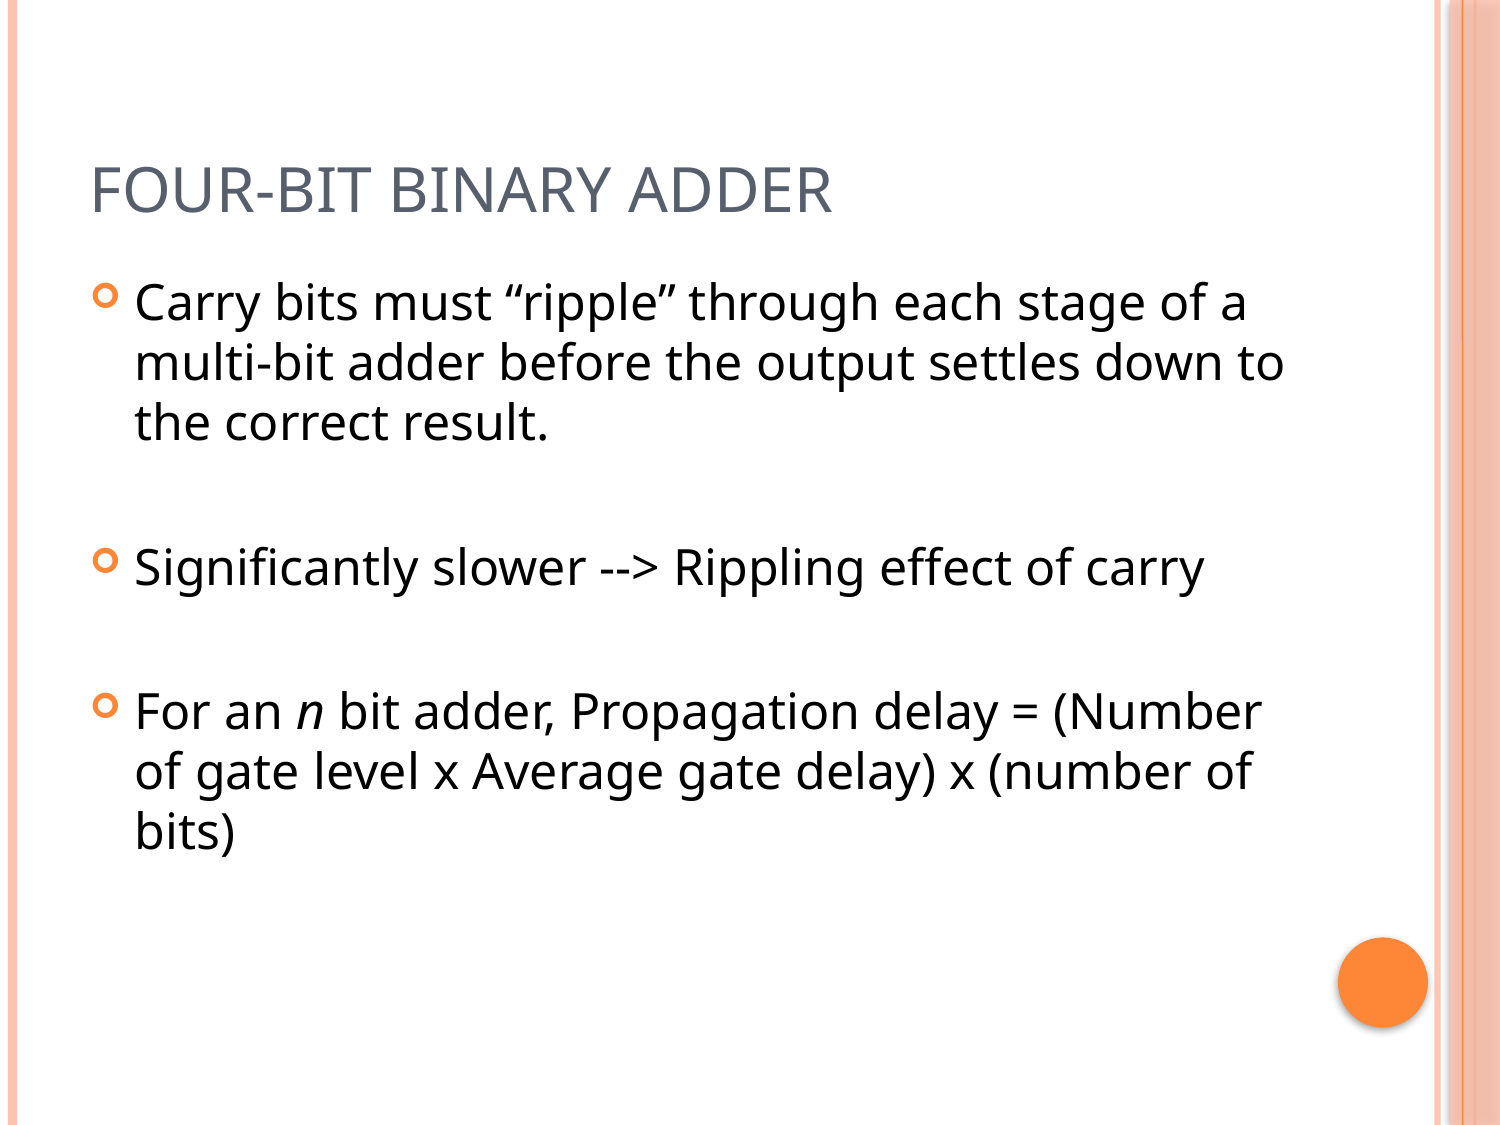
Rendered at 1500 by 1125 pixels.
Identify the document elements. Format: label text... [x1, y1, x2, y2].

list Carry bits must “ripple” through each stage of a multi-bit adder before the output settles down to the correct result. Significantly slower --> Rippling effect of carry For an n bit adder, Propagation delay = (Number of gate level x Average gate delay) x (number of bits) [75, 262, 1338, 1062]
title Four-Bit Binary Adder [75, 45, 1338, 233]
